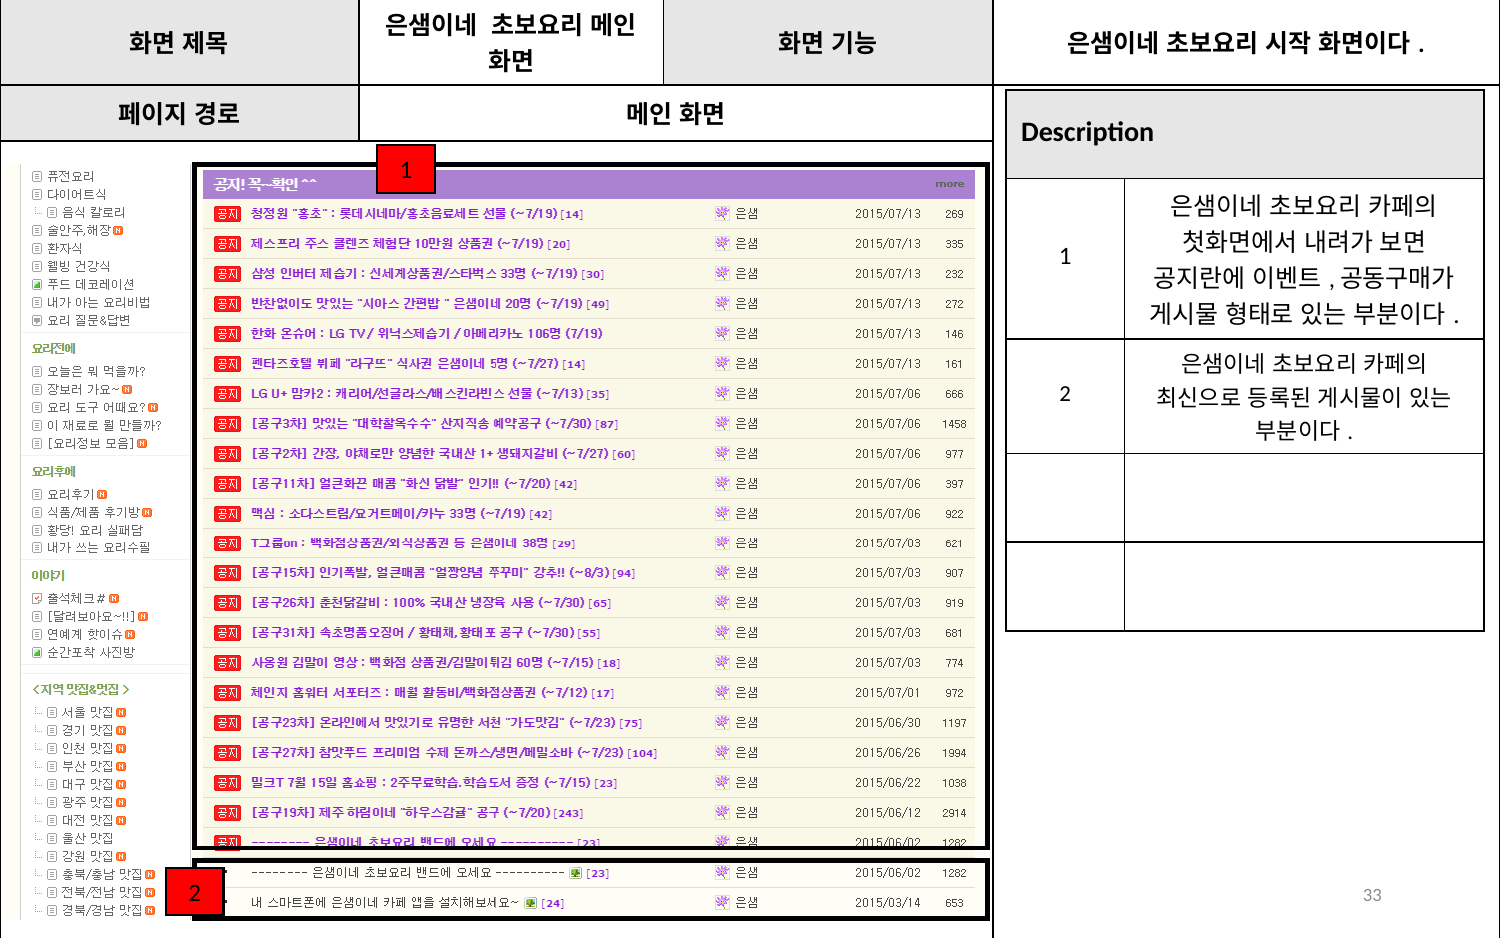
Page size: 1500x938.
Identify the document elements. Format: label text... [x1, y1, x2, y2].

picture [4, 164, 988, 920]
table_header 화면 제목 [1, 0, 358, 84]
table_cell [1125, 454, 1483, 541]
table_cell 1 [1007, 179, 1124, 338]
table_header 은샘이네 초보요리 시작 화면이다. [994, 0, 1499, 84]
table_cell [1, 142, 992, 938]
table_cell 메인 화면 [360, 86, 992, 140]
table_cell 은샘이네 초보요리 카페의 첫화면에서 내려가 보면 공지란에 이벤트,공동구매가 게시물 형태로 있는 부분이다. [1125, 179, 1483, 338]
table_cell 페이지 경로 [1, 86, 358, 140]
table_cell [1125, 543, 1483, 630]
table_header Description [1007, 91, 1483, 178]
slide_number 33 [1059, 868, 1397, 919]
table_cell [994, 86, 1499, 938]
table_cell [1007, 543, 1124, 630]
table_header 화면 기능 [664, 0, 992, 84]
table_header 은샘이네 초보요리 메인 화면 [360, 0, 663, 84]
table_cell [1007, 454, 1124, 541]
table_cell 은샘이네 초보요리 카페의 최신으로 등록된 게시물이 있는 부분이다. [1125, 340, 1483, 453]
text_box 1 [376, 144, 436, 164]
table_cell 2 [1007, 340, 1124, 453]
